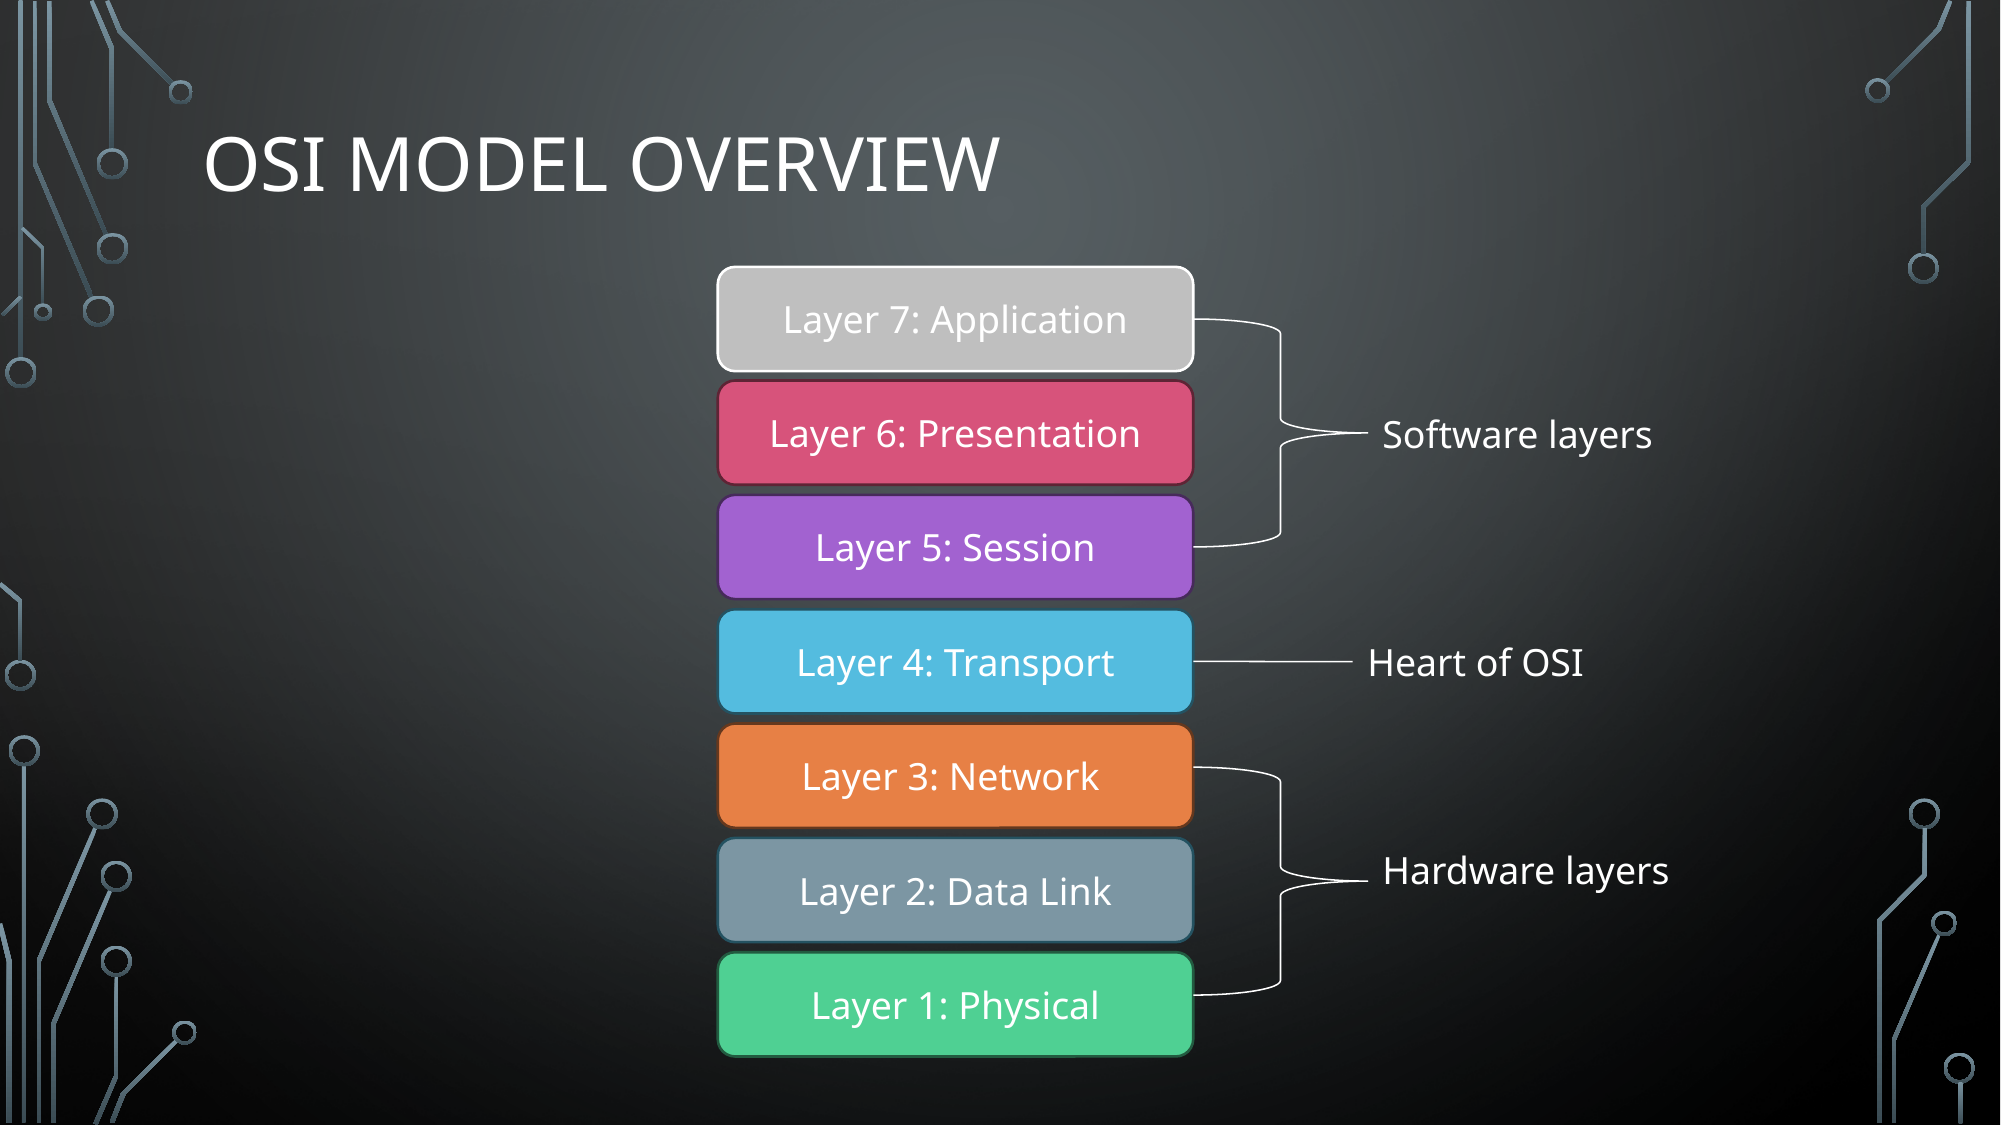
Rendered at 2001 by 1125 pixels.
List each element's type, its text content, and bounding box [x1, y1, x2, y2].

text_box [1194, 318, 1367, 548]
text_box [1194, 766, 1367, 996]
title OSI Model Overview [187, 101, 1813, 234]
text_box Heart of OSI [1352, 631, 1797, 692]
text_box Hardware layers [1367, 839, 1813, 900]
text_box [717, 266, 1194, 1057]
text_box Software layers [1367, 403, 1813, 464]
